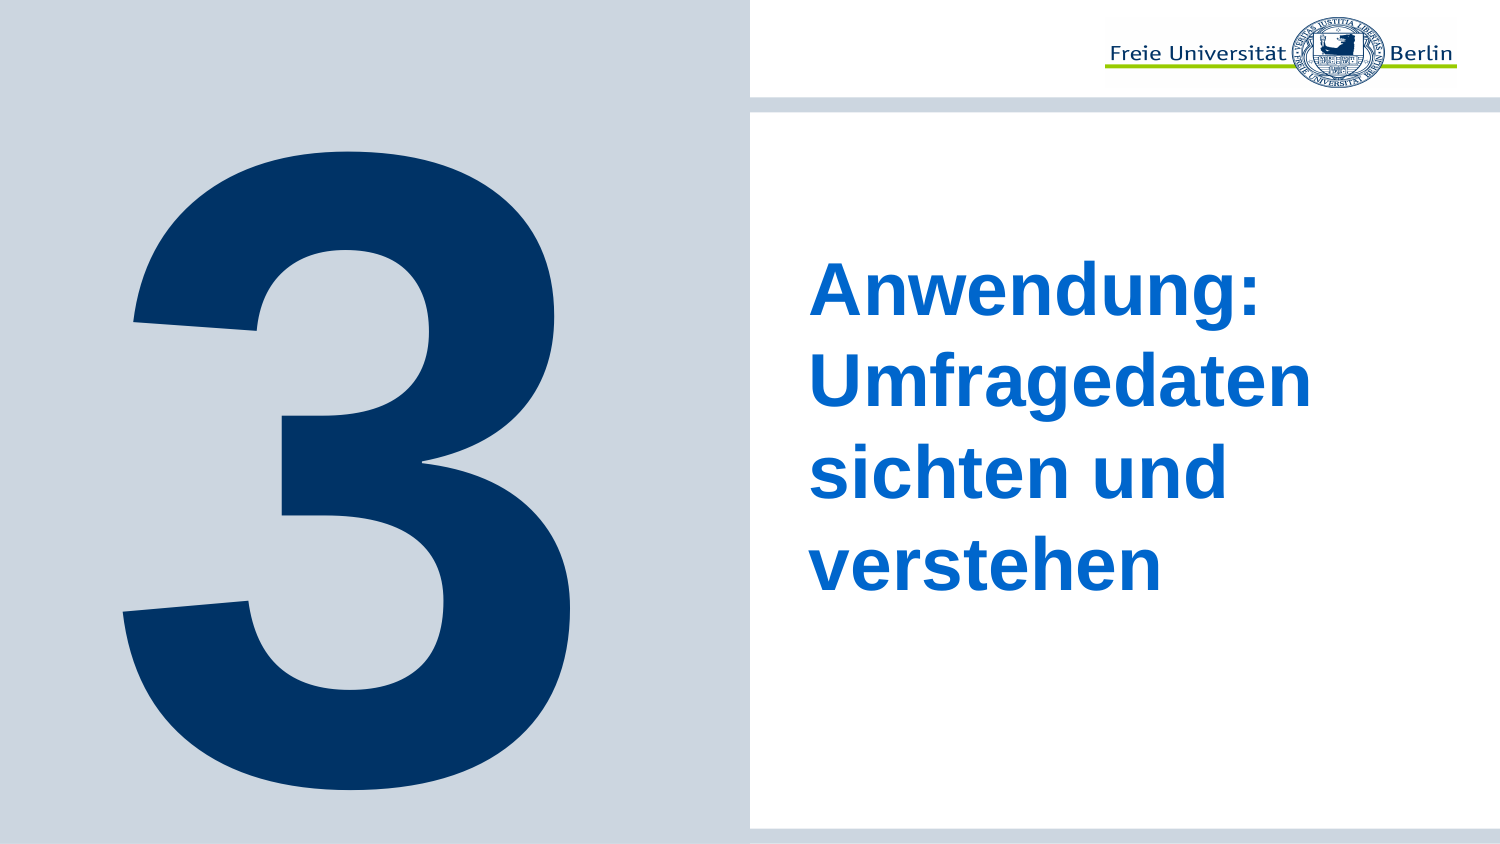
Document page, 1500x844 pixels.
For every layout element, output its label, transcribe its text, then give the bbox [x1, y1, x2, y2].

title 3 [43, 0, 537, 515]
subtitle Anwendung: Umfragedaten sichten und verstehen [749, 342, 1439, 501]
picture [1105, 17, 1457, 88]
